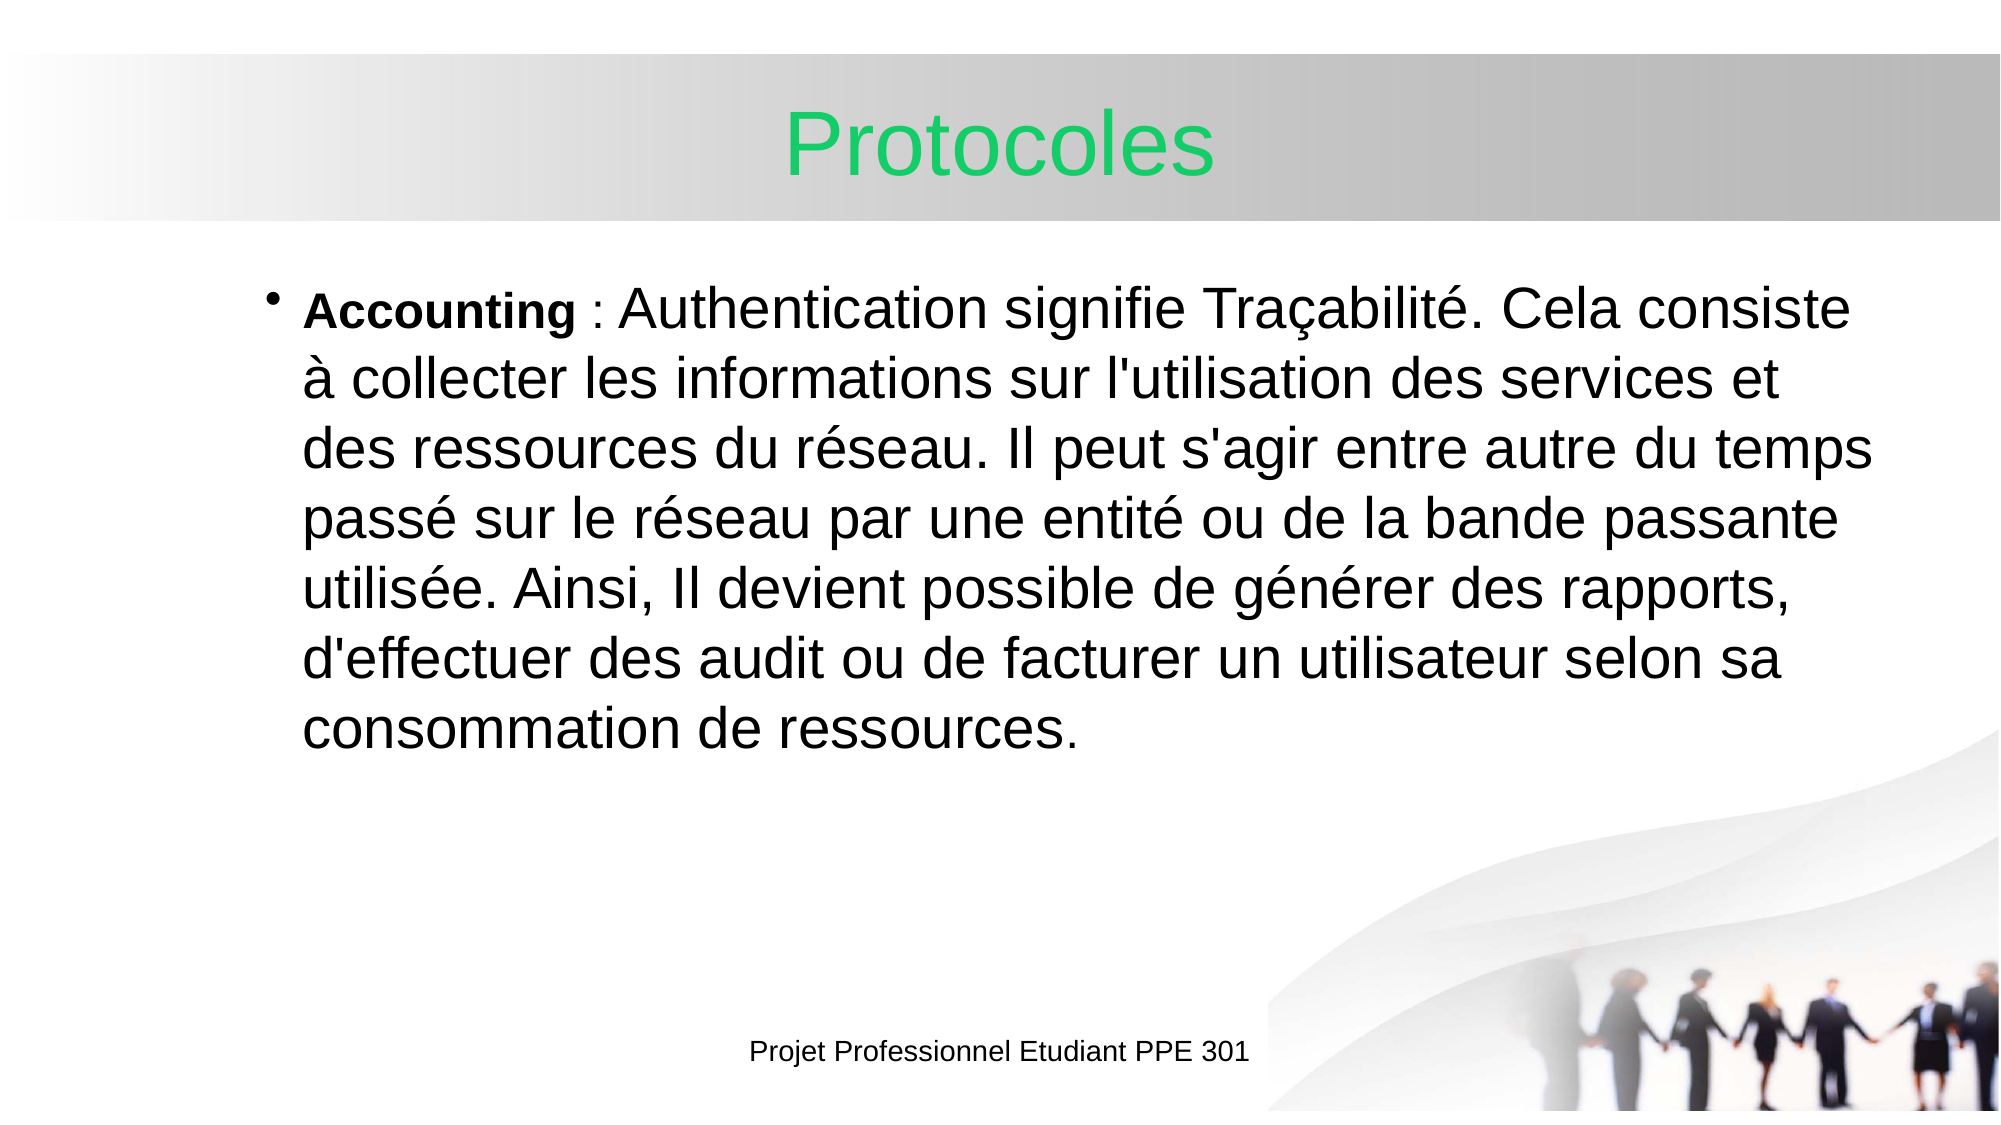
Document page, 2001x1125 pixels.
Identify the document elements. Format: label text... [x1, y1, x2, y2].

footer Projet Professionnel Etudiant PPE 301 [683, 1024, 1317, 1103]
slide_number [1433, 1024, 1900, 1103]
picture [1268, 728, 1999, 1111]
list Accounting : Authentication signifie Traçabilité. Cela consiste à collecter les informations sur l'utilisation des services et des ressources du réseau. Il peut s'agir entre autre du temps passé sur le réseau par une entité ou de la bande passante utilisée. Ainsi, Il devient possible de générer des rapports, d'effectuer des audit ou de facturer un utilisateur selon sa consommation de ressources. [99, 262, 1901, 1006]
title Protocoles [99, 44, 1901, 233]
